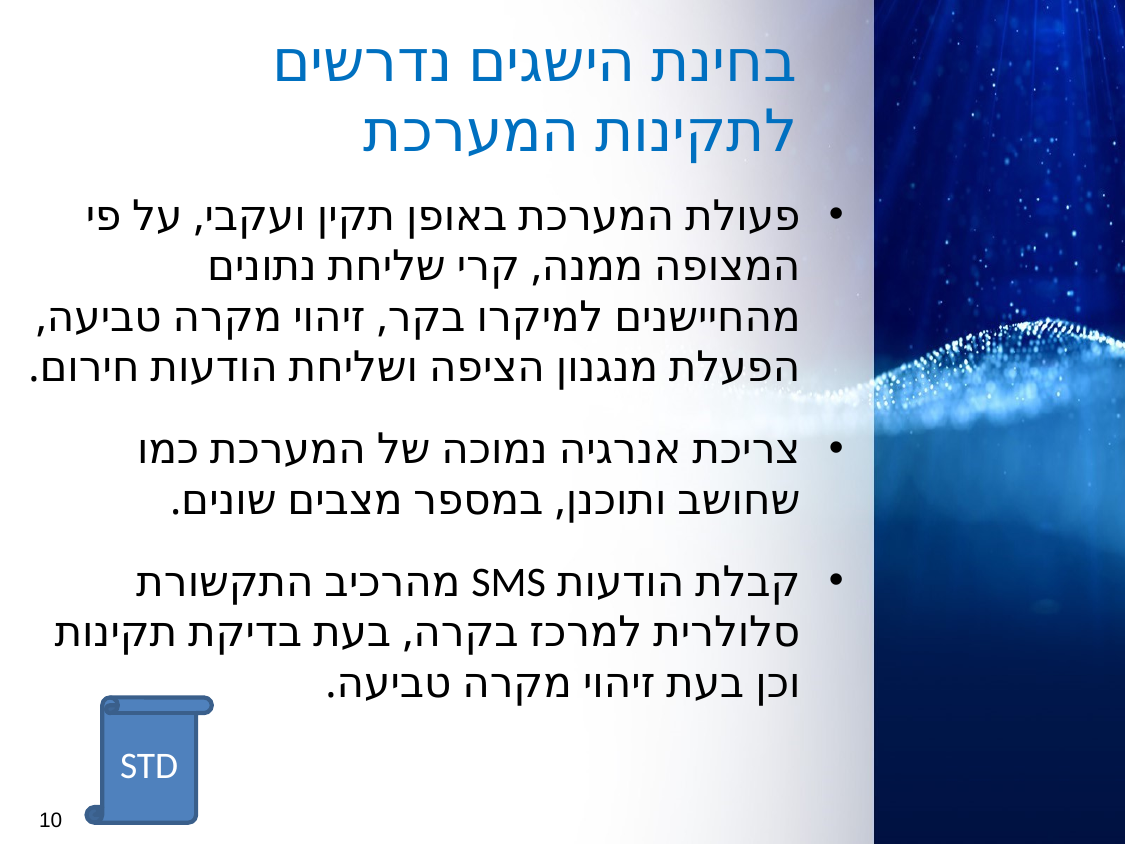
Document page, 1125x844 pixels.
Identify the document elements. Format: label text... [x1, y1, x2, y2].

picture [0, 0, 1125, 844]
title בחינת הישגים נדרשים לתקינות המערכת [61, 46, 813, 141]
slide_number 10 [24, 798, 287, 844]
list פעולת המערכת באופן תקין ועקבי, על פי המצופה ממנה, קרי שליחת נתונים מהחיישנים למיקרו בקר, זיהוי מקרה טביעה, הפעלת מנגנון הציפה ושליחת הודעות חירום. צריכת אנרגיה נמוכה של המערכת כמו שחושב ותוכנן, במספר מצבים שונים. קבלת הודעות SMS מהרכיב התקשורת סלולרית למרכז בקרה, בעת בדיקת תקינות וכן בעת זיהוי מקרה טביעה. [11, 171, 858, 723]
text_box STD [84, 695, 214, 825]
